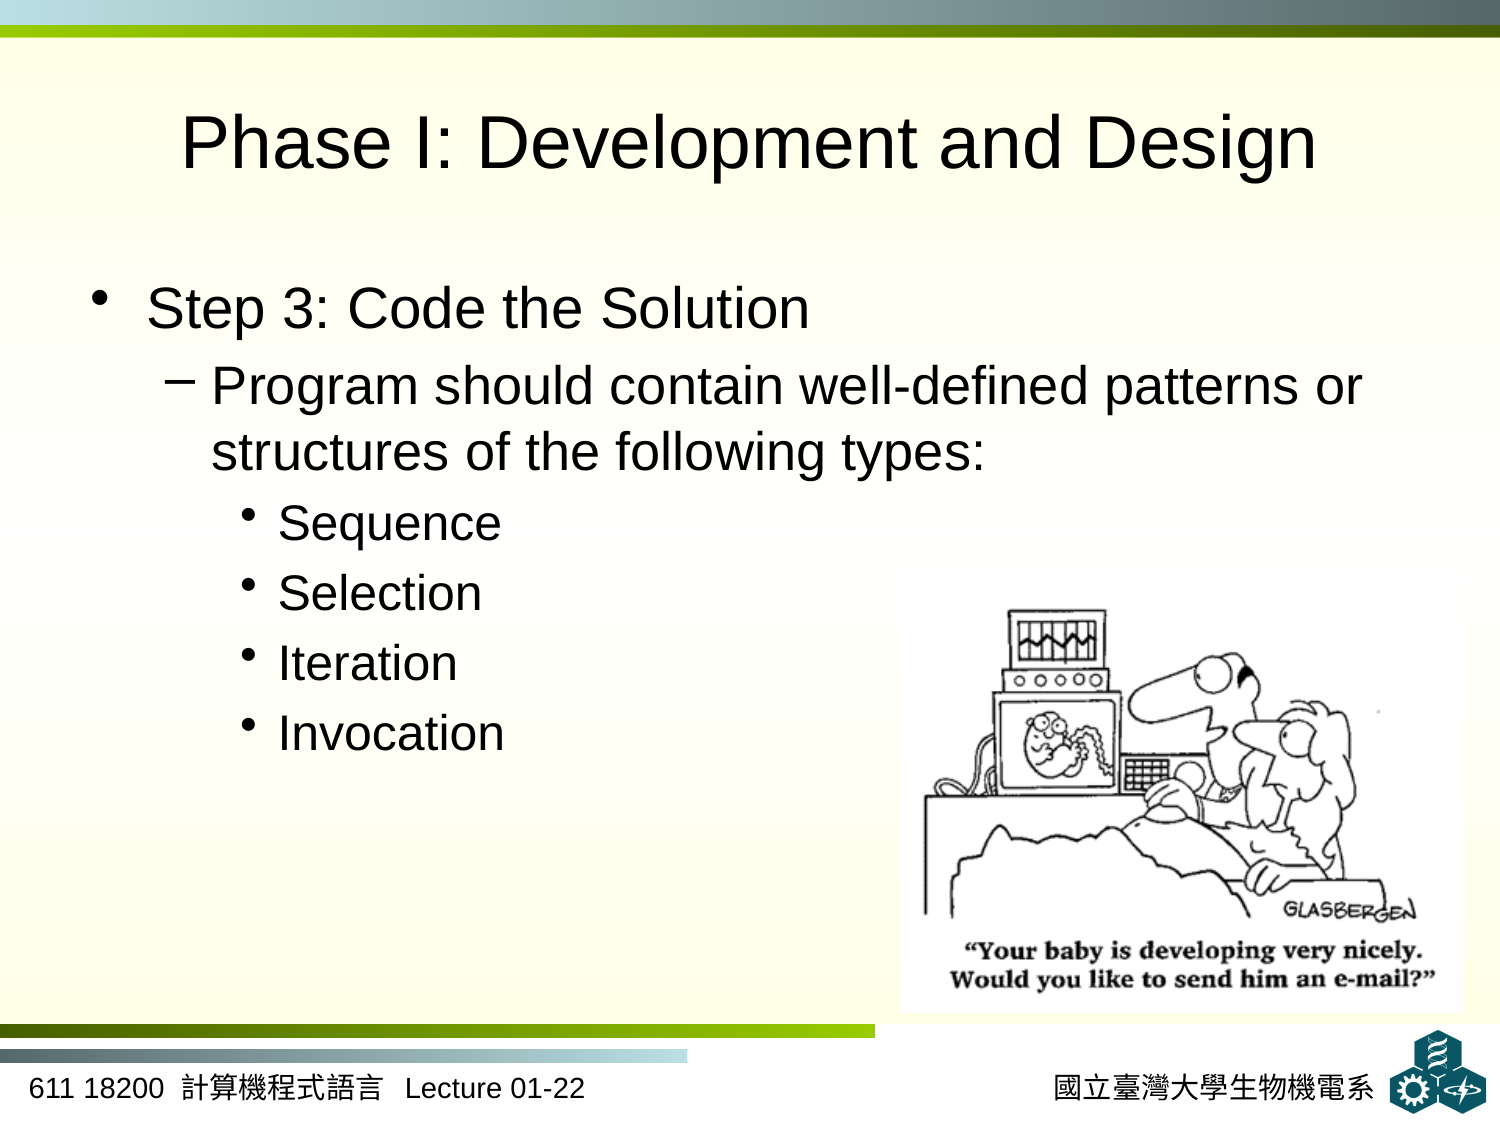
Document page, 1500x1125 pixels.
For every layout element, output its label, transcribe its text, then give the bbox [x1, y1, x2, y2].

picture [899, 574, 1463, 1013]
title Phase I: Development and Design [74, 44, 1426, 233]
list Step 3: Code the Solution Program should contain well-defined patterns or structures of the following types: Sequence Selection Iteration Invocation [74, 262, 1426, 1006]
picture [1387, 1029, 1488, 1115]
